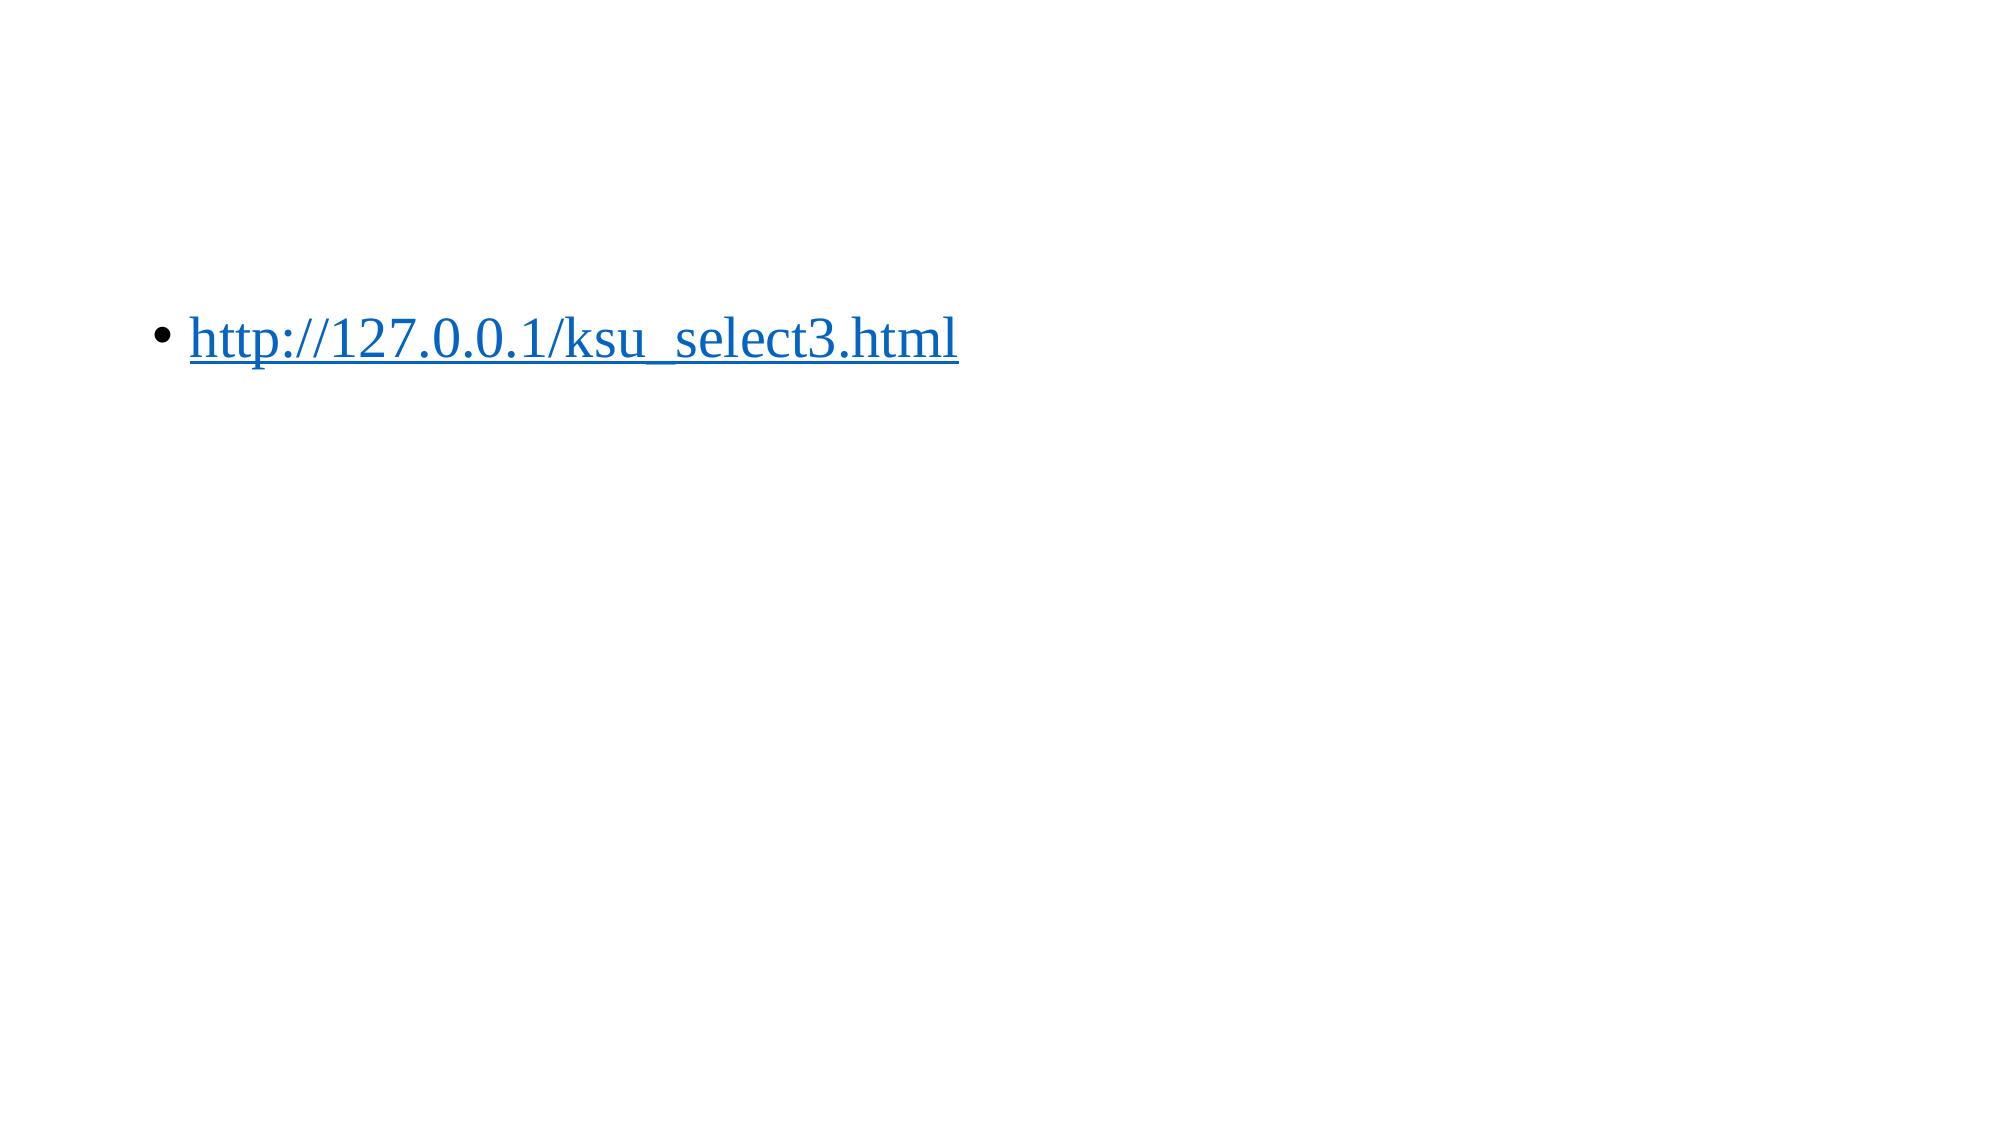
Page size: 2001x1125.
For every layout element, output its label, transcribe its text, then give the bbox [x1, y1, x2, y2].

list http://127.0.0.1/ksu_select3.html [137, 299, 1863, 1014]
